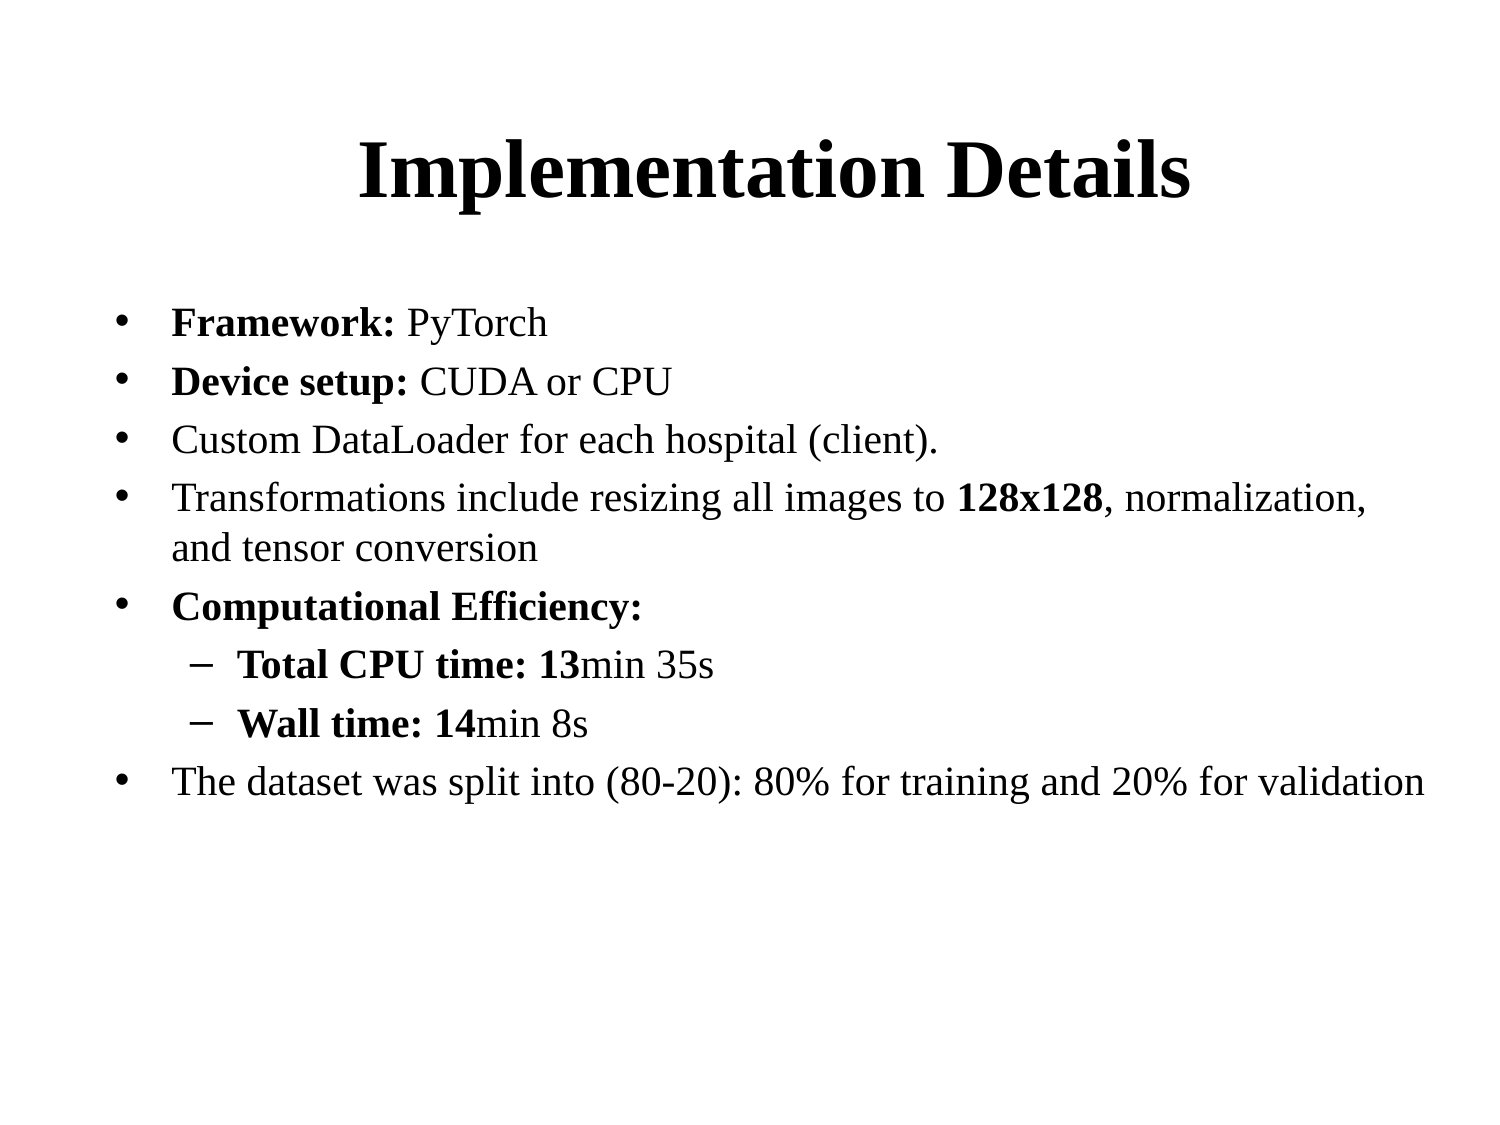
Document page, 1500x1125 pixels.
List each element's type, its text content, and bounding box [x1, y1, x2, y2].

text_box Framework: PyTorch Device setup: CUDA or CPU Custom DataLoader for each hospital (client). Transformations include resizing all images to 128x128, normalization, and tensor conversion Computational Efficiency: Total CPU time: 13min 35s Wall time: 14min 8s The dataset was split into (80-20): 80% for training and 20% for validation [99, 287, 1450, 1030]
text_box Implementation Details [99, 70, 1450, 258]
